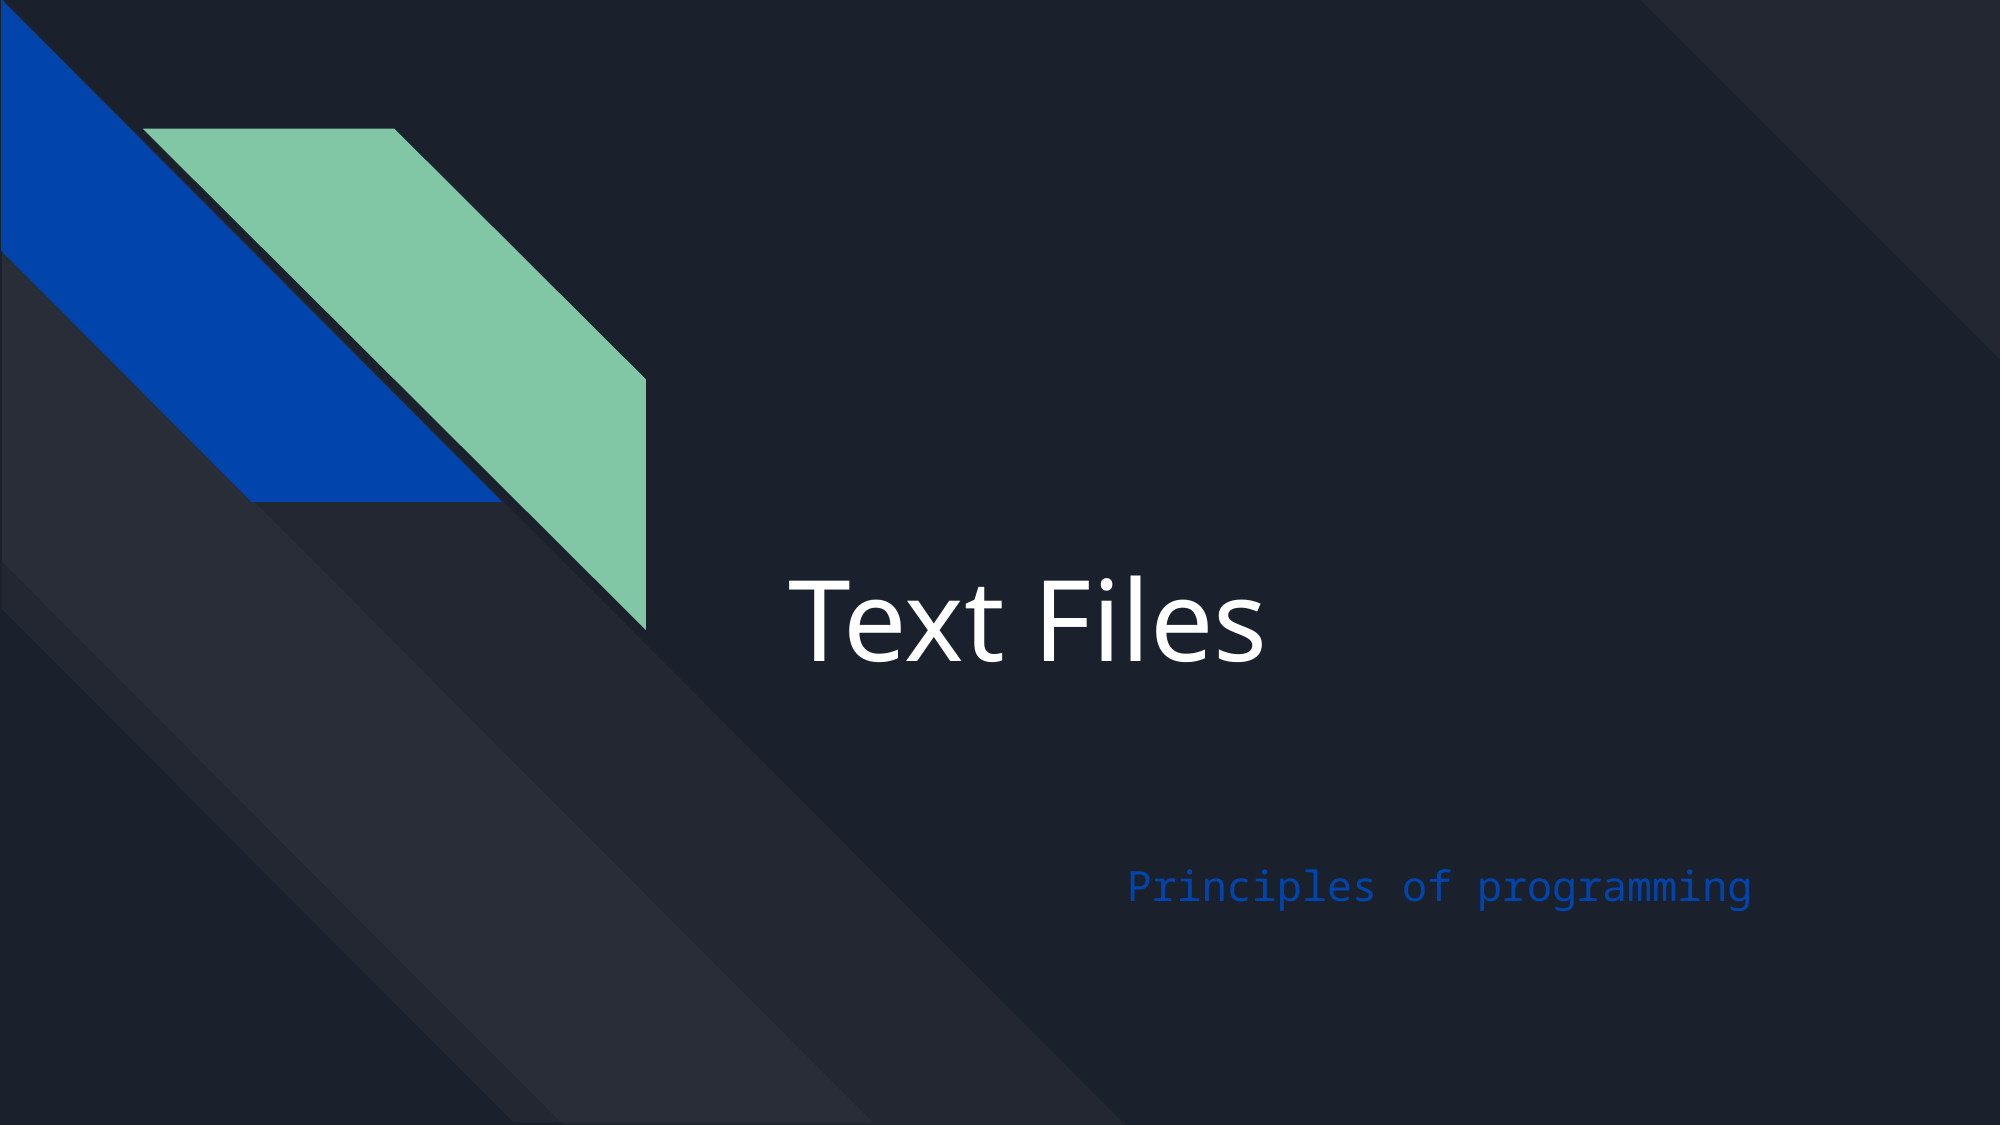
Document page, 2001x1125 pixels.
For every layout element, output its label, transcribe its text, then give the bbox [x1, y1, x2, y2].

subtitle Principles of programming [1111, 858, 1871, 970]
title Text Files [773, 345, 1872, 691]
